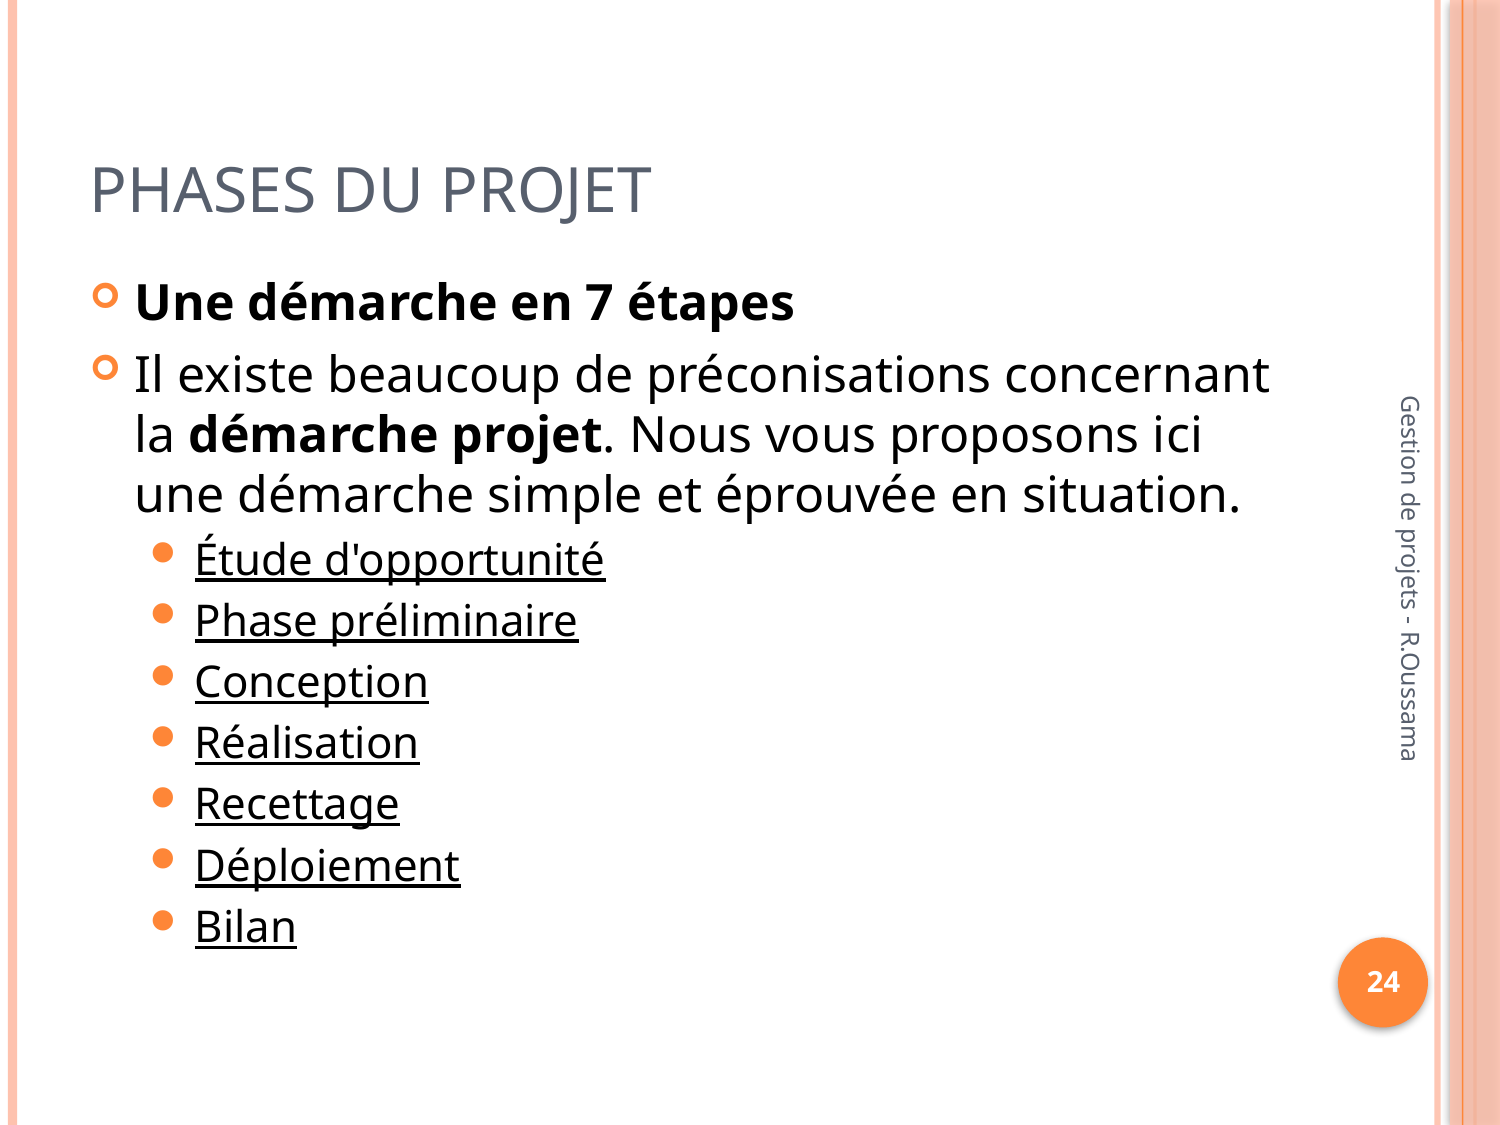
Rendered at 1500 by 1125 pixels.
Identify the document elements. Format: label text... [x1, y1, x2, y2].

title Phases du projet [75, 45, 1300, 233]
footer Gestion de projets - R.Oussama [1379, 380, 1440, 906]
list Une démarche en 7 étapes Il existe beaucoup de préconisations concernant la démarche projet. Nous vous proposons ici une démarche simple et éprouvée en situation. Étude d'opportunité Phase préliminaire Conception Réalisation Recettage Déploiement Bilan [75, 262, 1300, 1062]
slide_number 24 [1333, 940, 1434, 1027]
